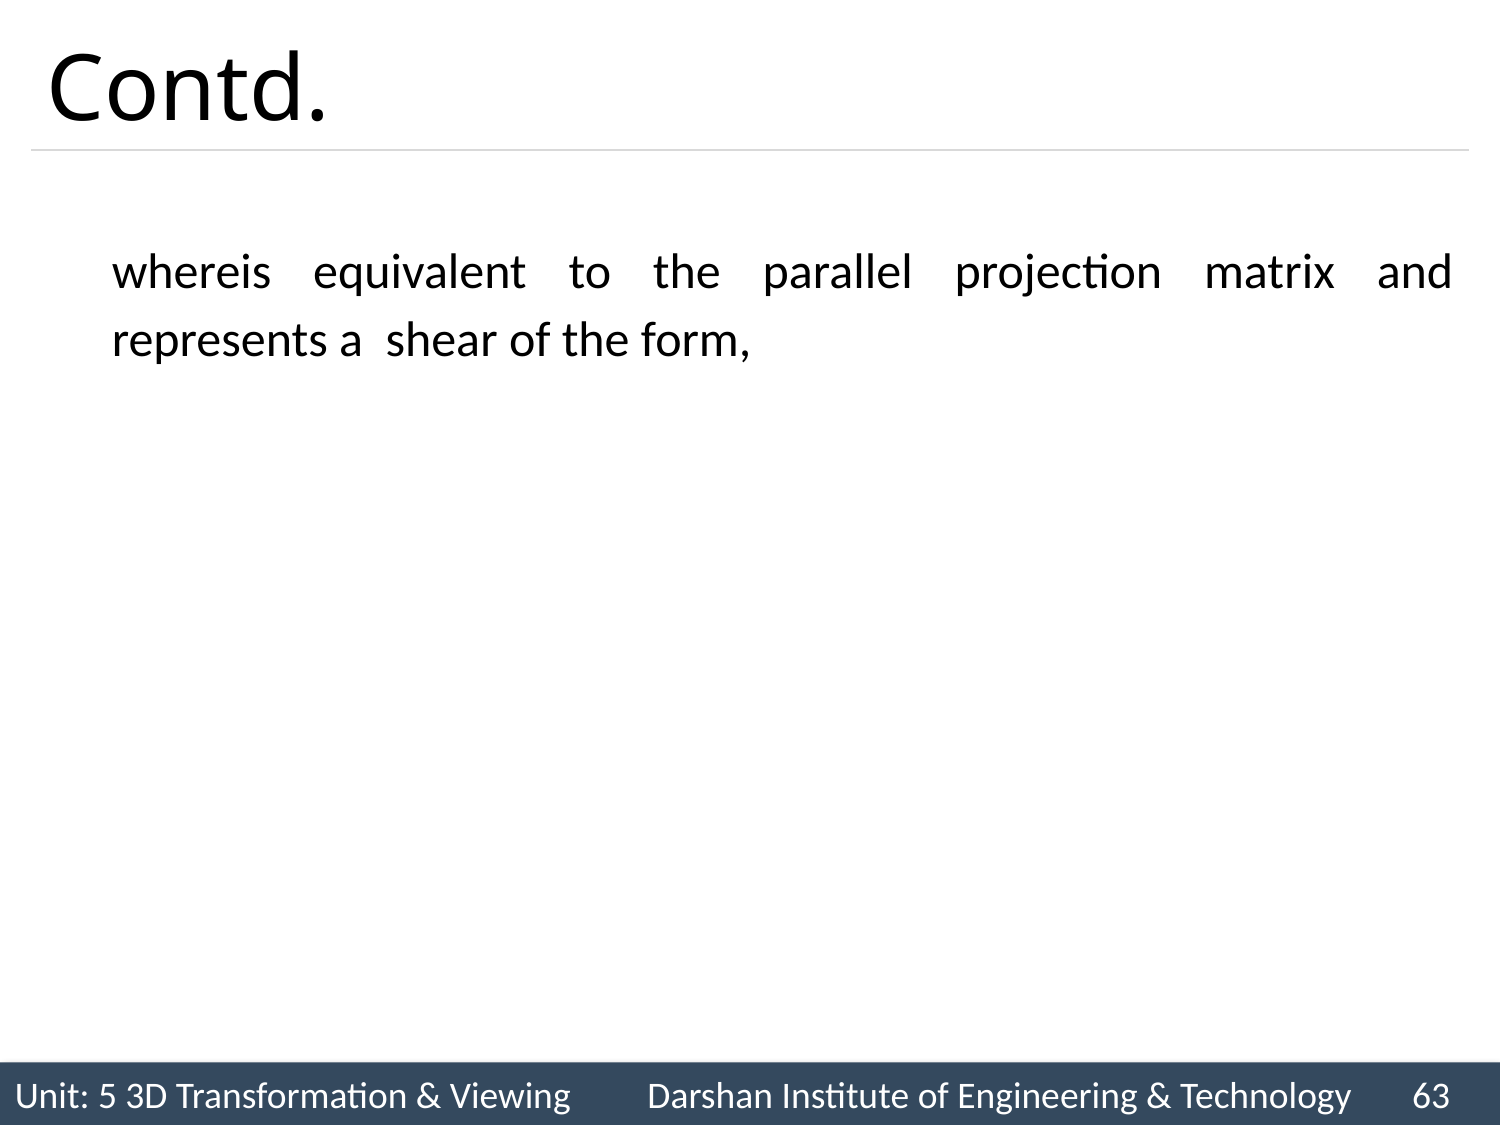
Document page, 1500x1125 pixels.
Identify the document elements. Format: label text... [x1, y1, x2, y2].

title Contd. [31, 17, 1469, 150]
